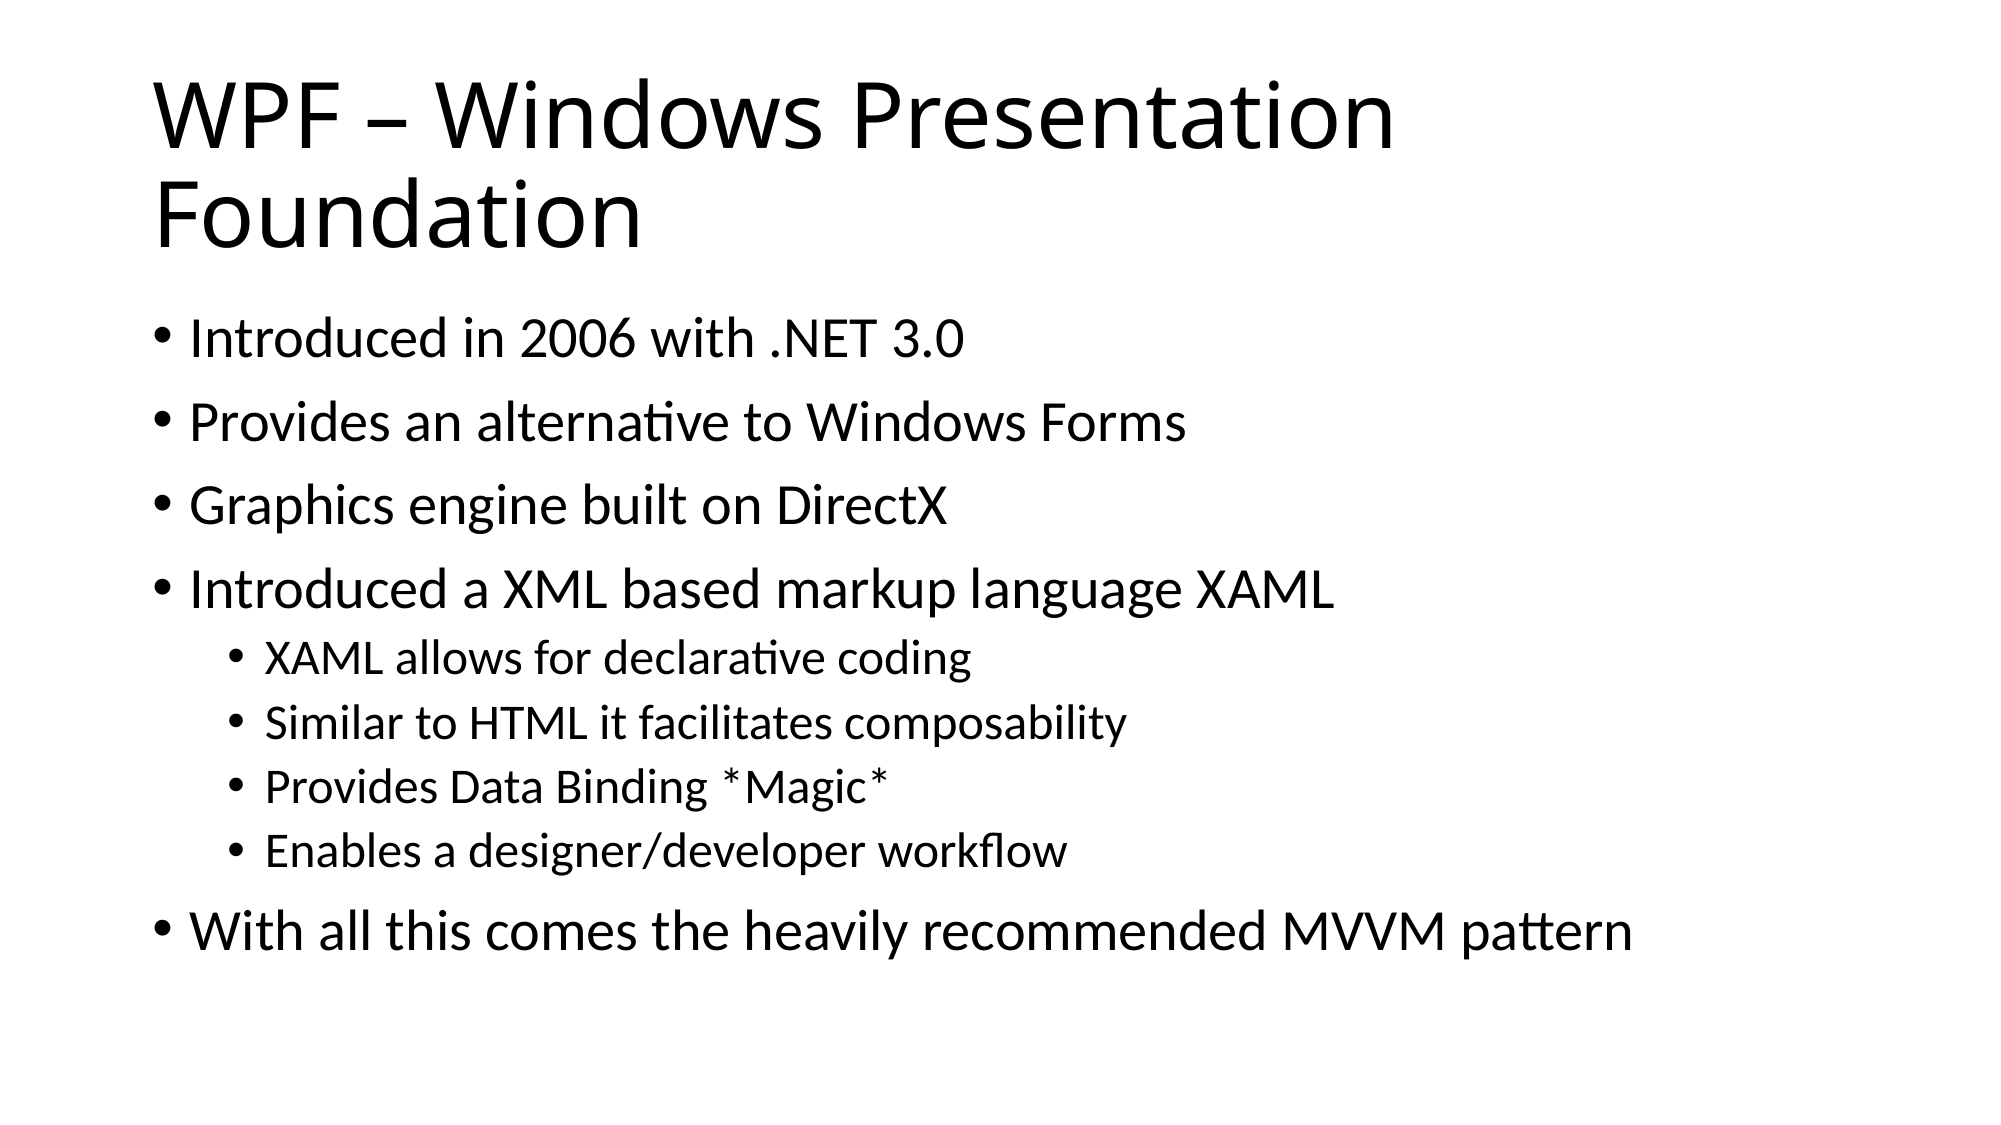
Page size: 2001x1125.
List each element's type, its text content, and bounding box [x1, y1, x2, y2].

title WPF – Windows Presentation Foundation [137, 59, 1863, 278]
list Introduced in 2006 with .NET 3.0 Provides an alternative to Windows Forms Graphics engine built on DirectX Introduced a XML based markup language XAML XAML allows for declarative coding Similar to HTML it facilitates composability Provides Data Binding *Magic* Enables a designer/developer workflow With all this comes the heavily recommended MVVM pattern [137, 299, 1863, 1014]
